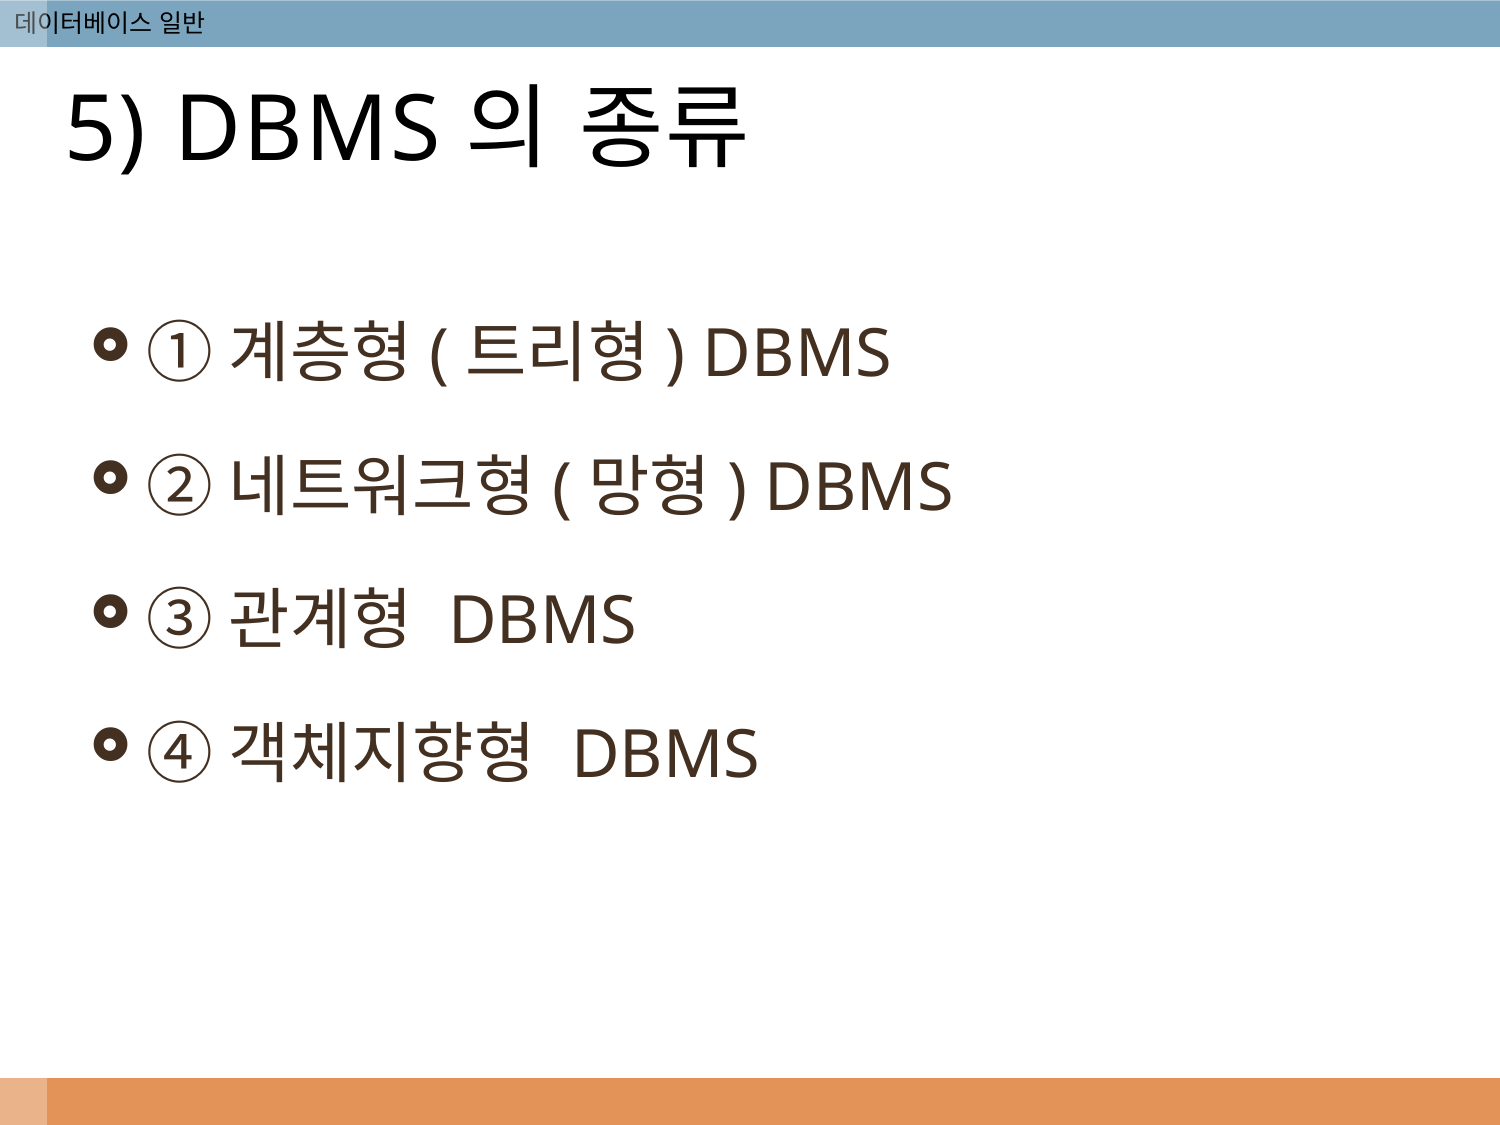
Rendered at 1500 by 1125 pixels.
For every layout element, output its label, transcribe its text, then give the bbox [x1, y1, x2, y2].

list ①계층형(트리형) DBMS ②네트워크형(망형) DBMS ③관계형 DBMS ④객체지향형 DBMS [75, 262, 1425, 1005]
title 5) DBMS의 종류 [49, 46, 1454, 202]
